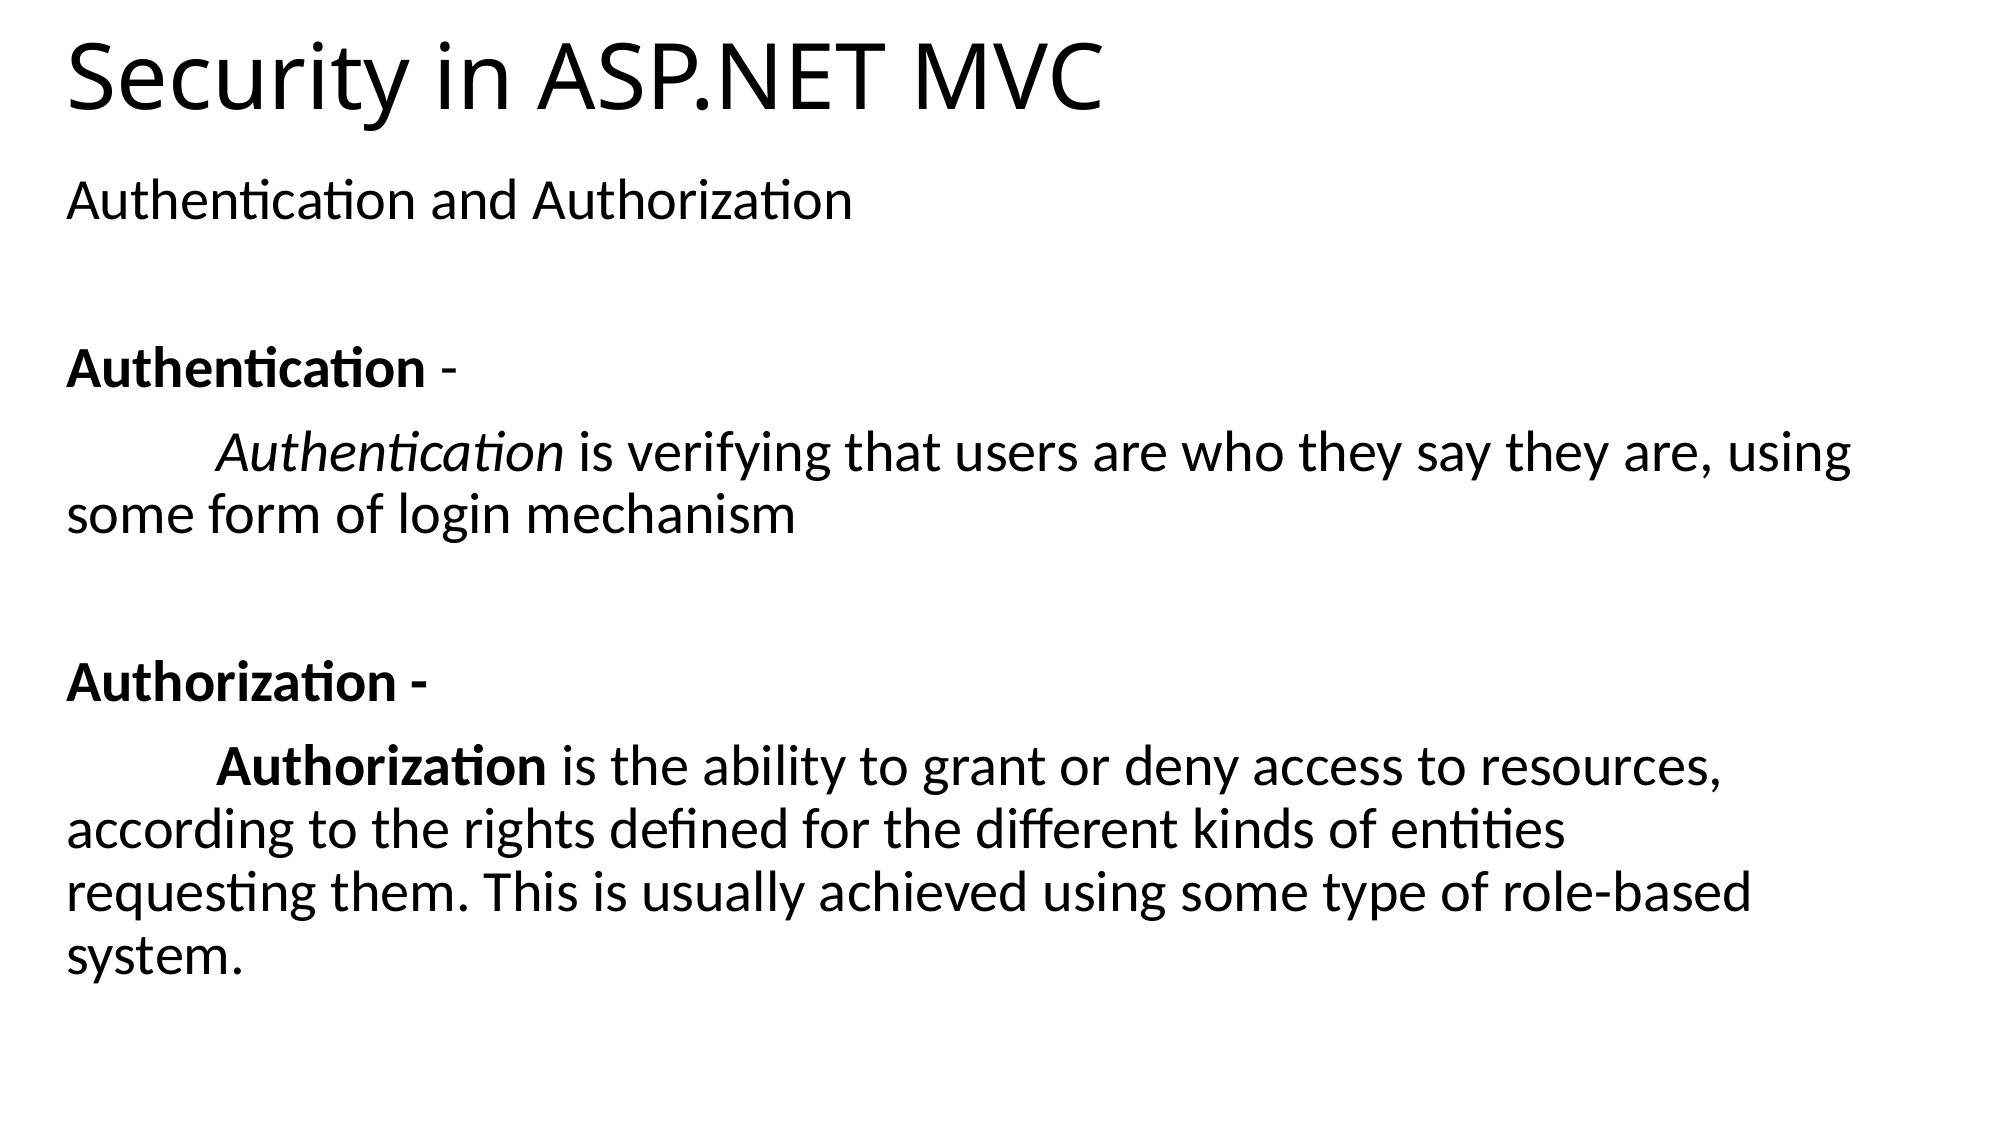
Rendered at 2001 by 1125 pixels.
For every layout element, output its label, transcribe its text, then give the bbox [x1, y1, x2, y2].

list Authentication and Authorization Authentication - Authentication is verifying that users are who they say they are, using some form of login mechanism Authorization - Authorization is the ability to grant or deny access to resources, according to the rights defined for the different kinds of entities requesting them. This is usually achieved using some type of role-based system. [51, 161, 1968, 1080]
title Security in ASP.NET MVC [51, 17, 1968, 143]
